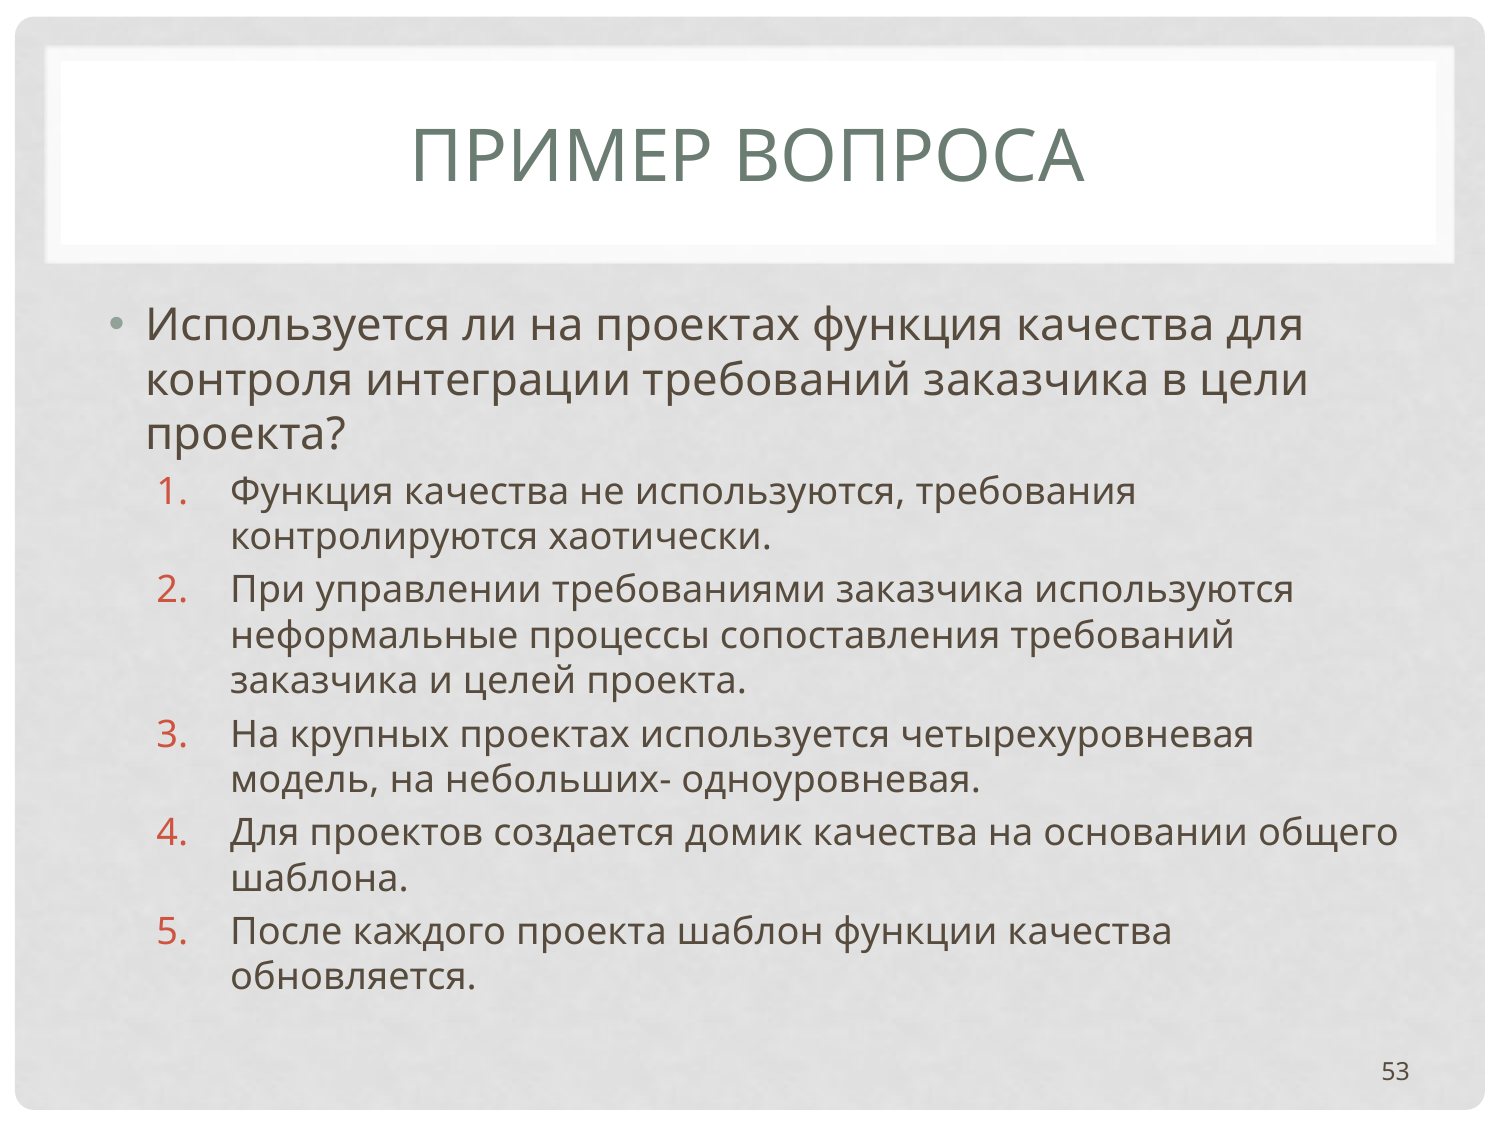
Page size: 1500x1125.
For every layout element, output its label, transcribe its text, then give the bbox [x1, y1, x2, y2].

list Используется ли на проектах функция качества для контроля интеграции требований заказчика в цели проекта? Функция качества не используются, требования контролируются хаотически. При управлении требованиями заказчика используются неформальные процессы сопоставления требований заказчика и целей проекта. На крупных проектах используется четырехуровневая модель, на небольших- одноуровневая. Для проектов создается домик качества на основании общего шаблона. После каждого проекта шаблон функции качества обновляется. [75, 287, 1425, 1005]
title ПРИМЕР ВОПРОСА [69, 66, 1425, 238]
slide_number 53 [1074, 1042, 1425, 1103]
